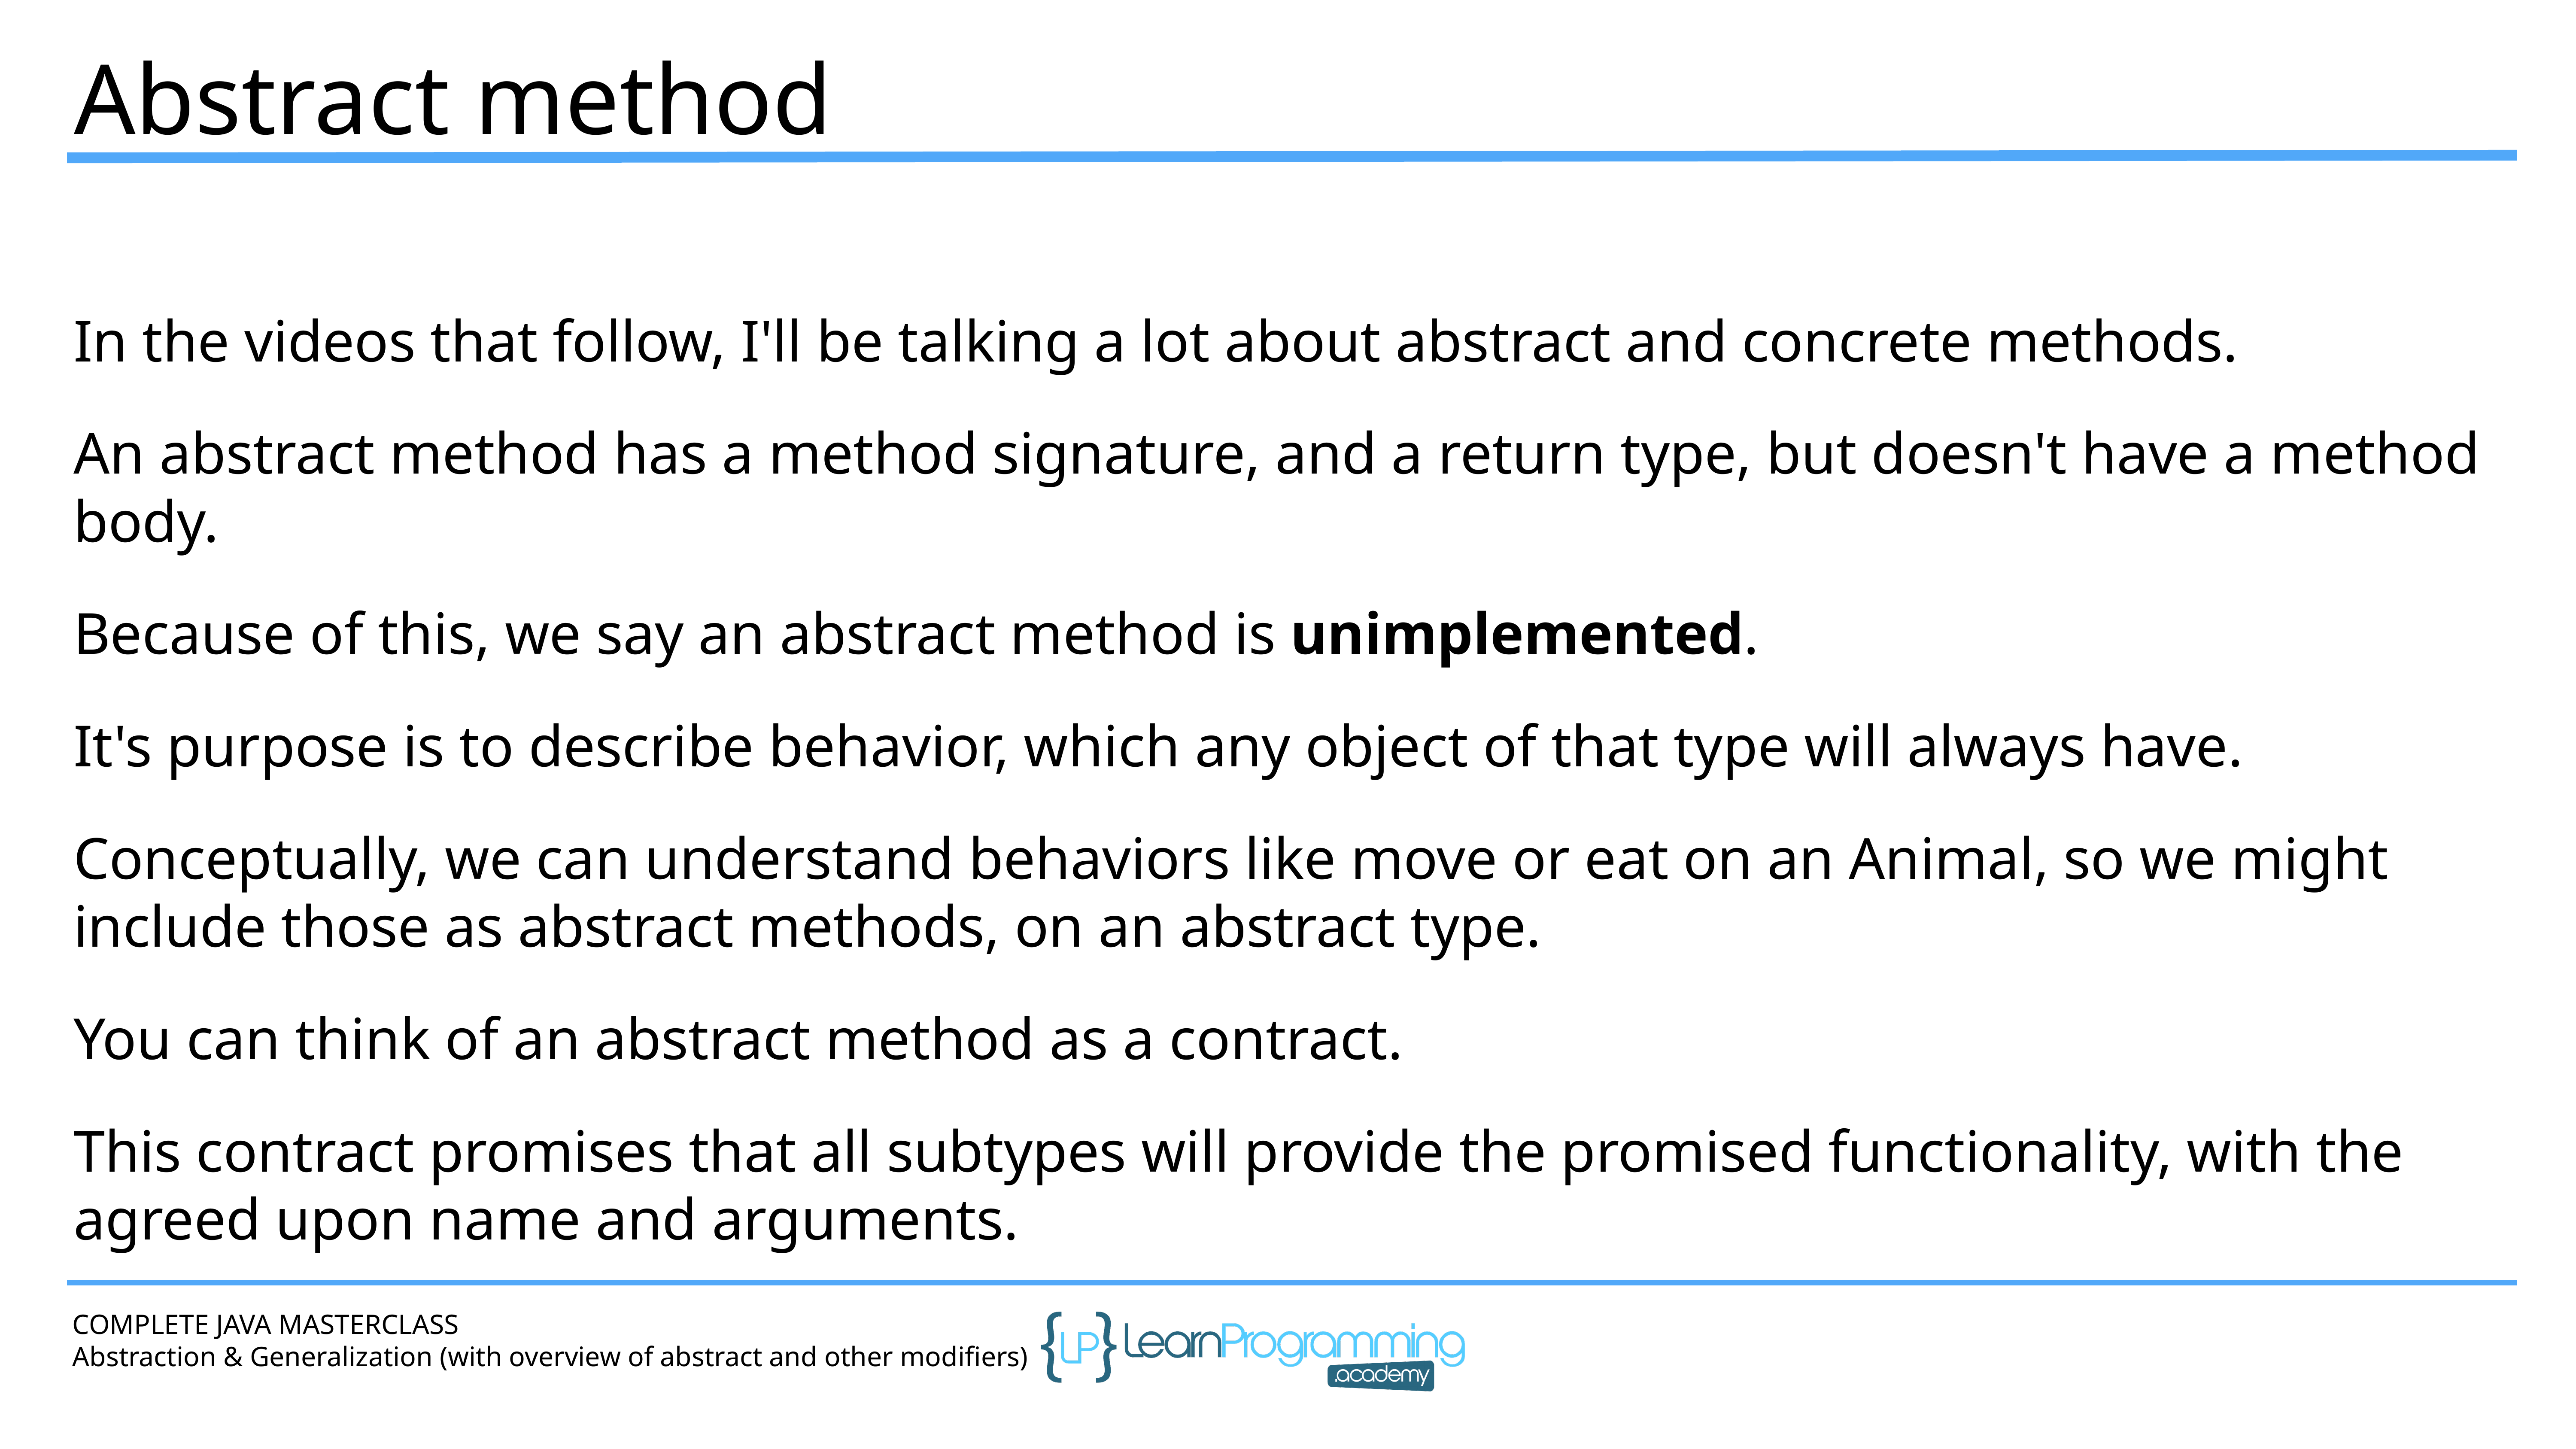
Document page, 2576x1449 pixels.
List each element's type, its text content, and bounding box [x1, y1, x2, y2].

text_box In the videos that follow, I'll be talking a lot about abstract and concrete methods. An abstract method has a method signature, and a return type, but doesn't have a method body. Because of this, we say an abstract method is unimplemented. It's purpose is to describe behavior, which any object of that type will always have. Conceptually, we can understand behaviors like move or eat on an Animal, so we might include those as abstract methods, on an abstract type. You can think of an abstract method as a contract. This contract promises that all subtypes will provide the promised functionality, with the agreed upon name and arguments. [67, 301, 2517, 1263]
text_box COMPLETE JAVA MASTERCLASS Abstraction & Generalization (with overview of abstract and other modifiers) [67, 1302, 1030, 1377]
text_box Abstract method [68, 32, 838, 159]
picture [1032, 1302, 1477, 1400]
